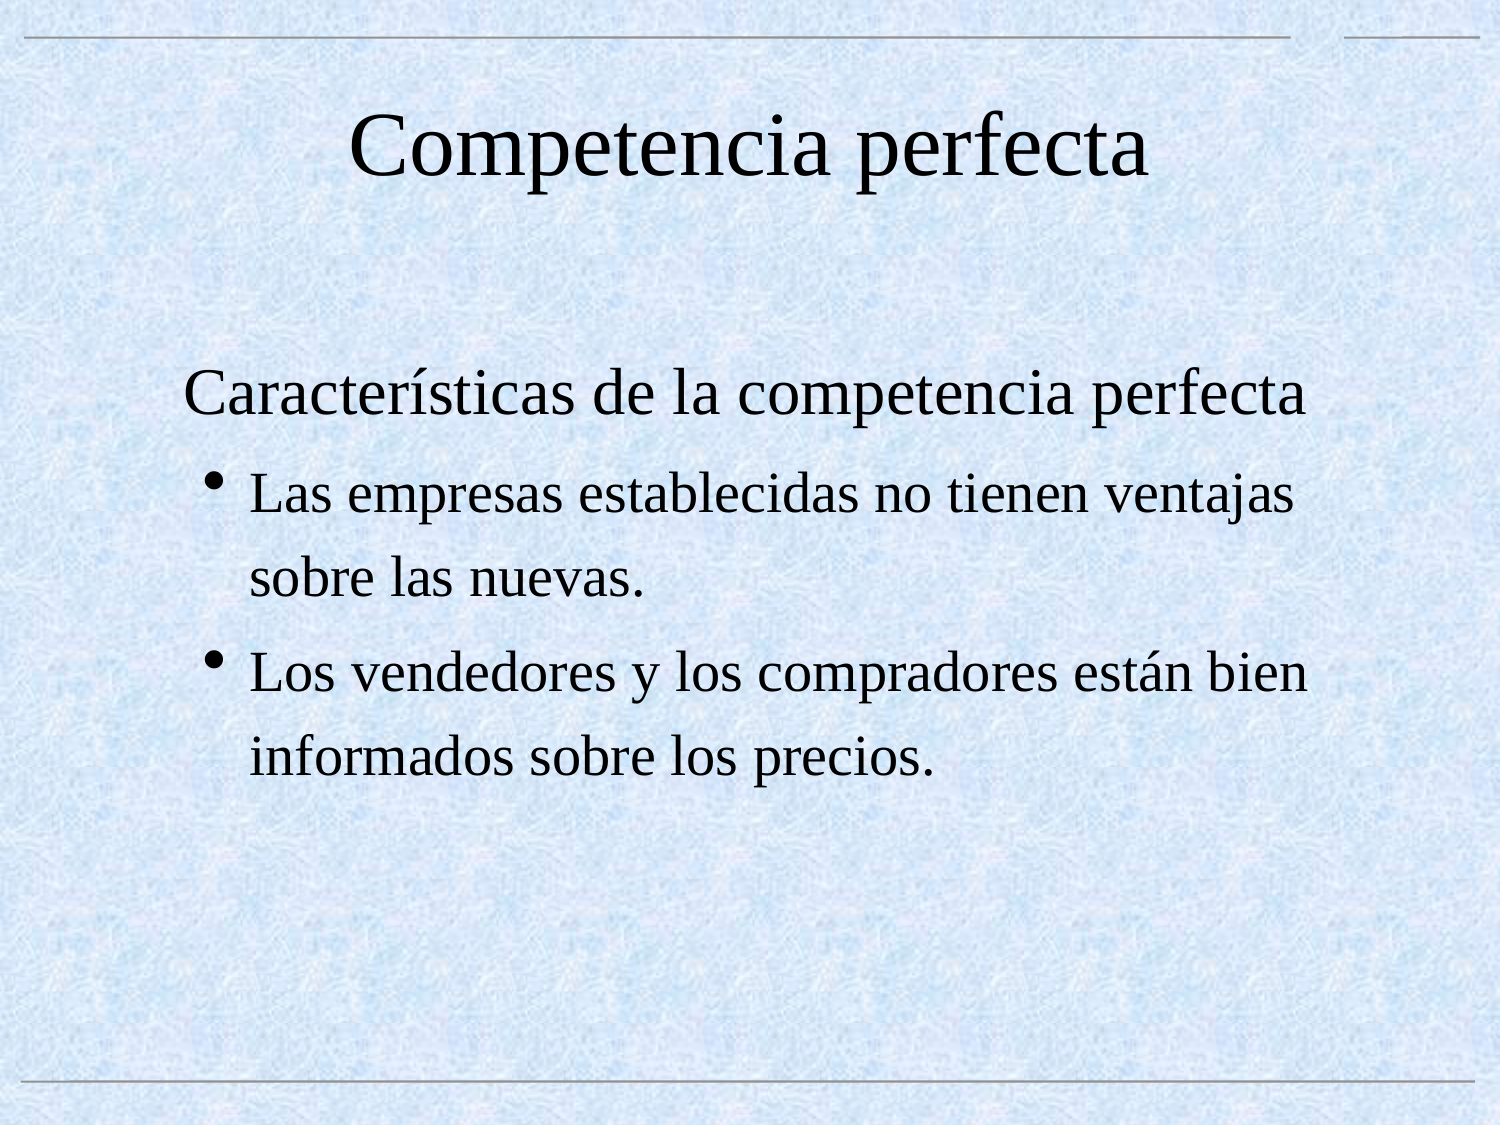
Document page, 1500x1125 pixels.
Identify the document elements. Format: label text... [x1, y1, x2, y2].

title Competencia perfecta [111, 56, 1388, 221]
text_box [512, 1024, 988, 1100]
list Características de la competencia perfecta Las empresas establecidas no tienen ventajas sobre las nuevas. Los vendedores y los compradores están bien informados sobre los precios. [111, 324, 1388, 1001]
text_box [112, 1024, 425, 1100]
picture [0, 0, 1500, 1125]
